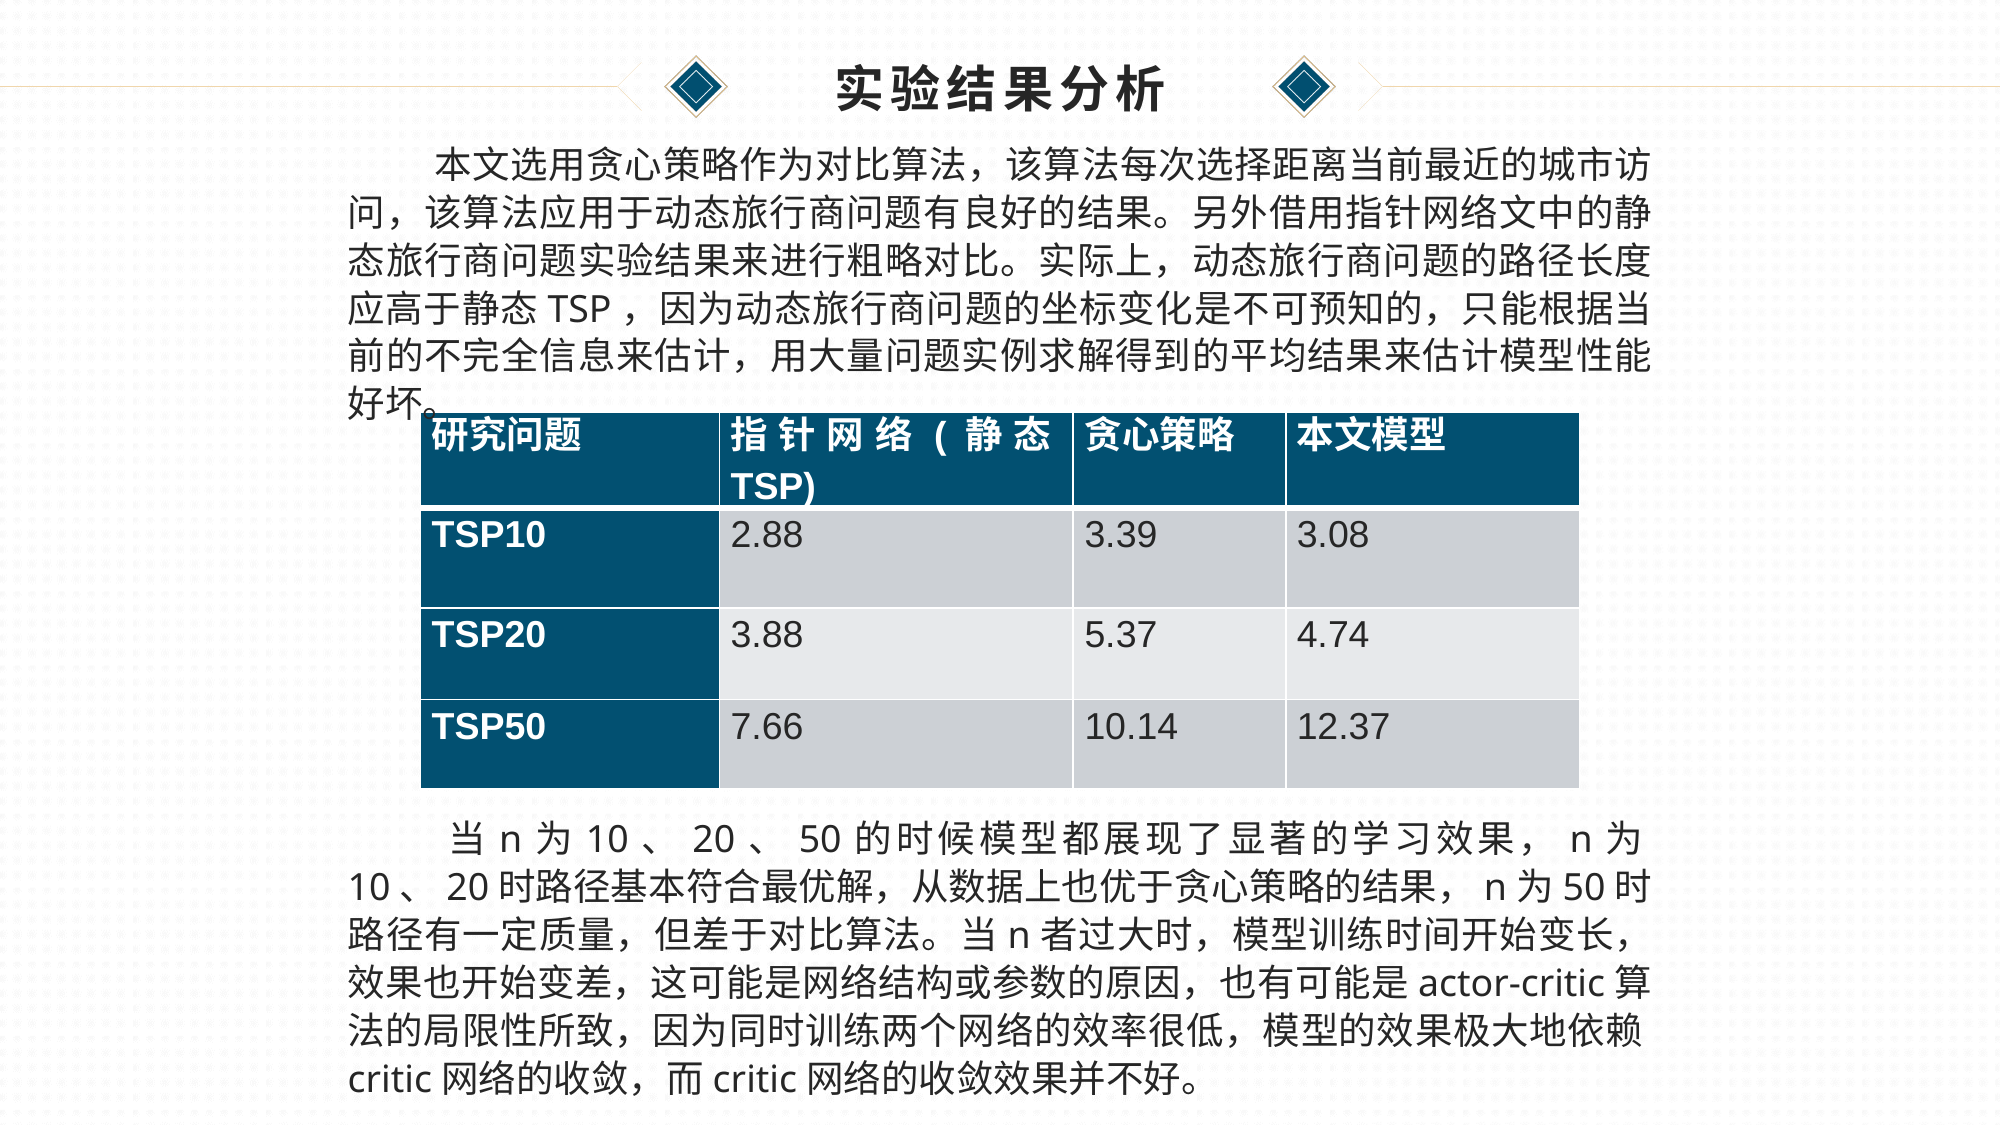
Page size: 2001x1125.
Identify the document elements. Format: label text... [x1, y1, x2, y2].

table_cell 3.88 [720, 609, 1072, 699]
table_header 贪心策略 [1074, 426, 1285, 505]
table_header 研究问题 [421, 426, 719, 505]
table_cell 3.08 [1287, 511, 1579, 607]
table_cell 5.37 [1074, 609, 1285, 699]
text_box 本文选用贪心策略作为对比算法，该算法每次选择距离当前最近的城市访问，该算法应用于动态旅行商问题有良好的结果。另外借用指针网络文中的静态旅行商问题实验结果来进行粗略对比。实际上，动态旅行商问题的路径长度应高于静态TSP，因为动态旅行商问题的坐标变化是不可预知的，只能根据当前的不完全信息来估计，用大量问题实例求解得到的平均结果来估计模型性能好坏。 [347, 138, 1653, 426]
picture [0, 0, 2000, 1125]
text_box 当n为10、20、50的时候模型都展现了显著的学习效果，n为10、20时路径基本符合最优解，从数据上也优于贪心策略的结果，n为50时路径有一定质量，但差于对比算法。当n者过大时，模型训练时间开始变长，效果也开始变差，这可能是网络结构或参数的原因，也有可能是actor-critic算法的局限性所致，因为同时训练两个网络的效率很低，模型的效果极大地依赖critic网络的收敛，而critic网络的收敛效果并不好。 [347, 812, 1653, 1100]
table_cell 12.37 [1287, 700, 1579, 788]
table_cell TSP20 [421, 609, 719, 699]
table_cell 4.74 [1287, 609, 1579, 699]
table_cell 7.66 [720, 700, 1072, 788]
table_cell TSP10 [421, 511, 719, 607]
table_cell TSP50 [421, 700, 719, 788]
title 实验结果分析 [648, 36, 1352, 138]
table_header 指针网络(静态TSP) [720, 426, 1072, 505]
table_header 本文模型 [1287, 426, 1579, 505]
table_cell 2.88 [720, 511, 1072, 607]
table_cell 10.14 [1074, 700, 1285, 788]
table_cell 3.39 [1074, 511, 1285, 607]
